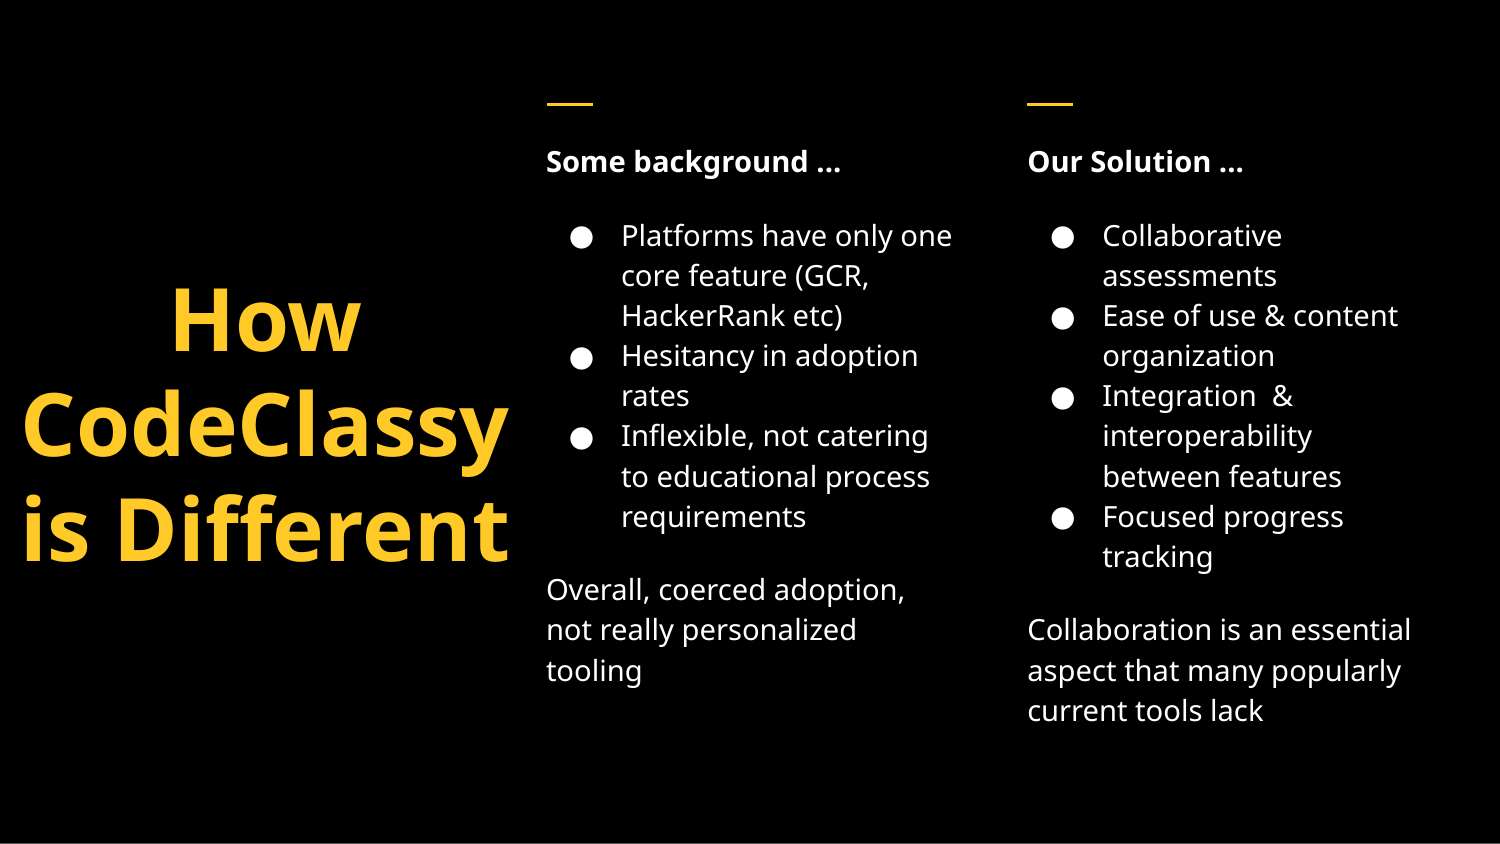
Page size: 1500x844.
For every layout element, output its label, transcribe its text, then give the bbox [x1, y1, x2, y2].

title How CodeClassy is Different [0, 0, 532, 844]
list Our Solution ... Collaborative assessments Ease of use & content organization Integration & interoperability between features Focused progress tracking Collaboration is an essential aspect that many popularly current tools lack [1012, 123, 1450, 765]
list Some background ... Platforms have only one core feature (GCR, HackerRank etc) Hesitancy in adoption rates Inflexible, not catering to educational process requirements Overall, coerced adoption, not really personalized tooling [531, 123, 969, 765]
